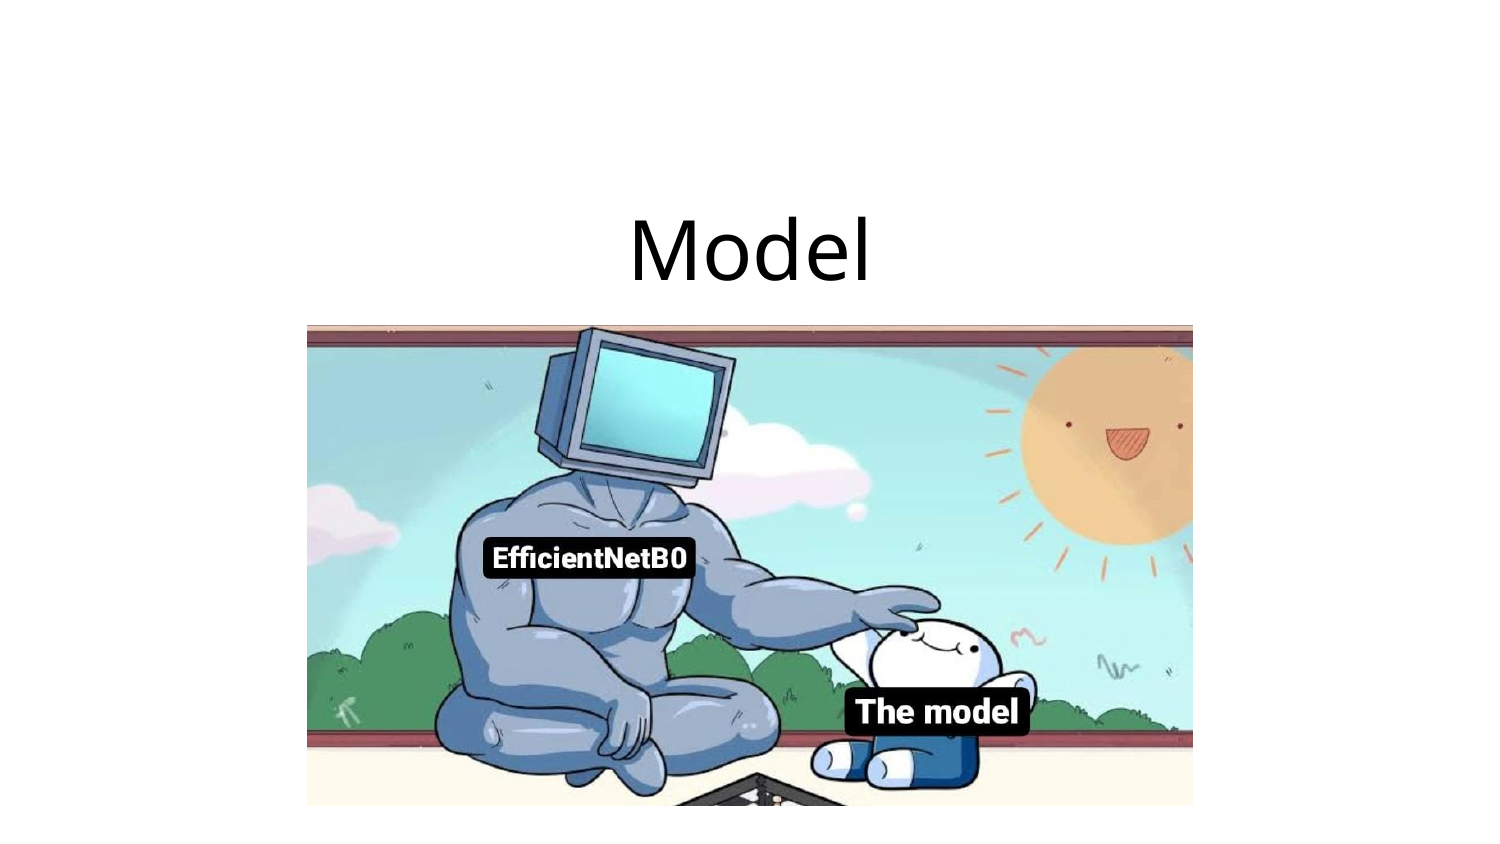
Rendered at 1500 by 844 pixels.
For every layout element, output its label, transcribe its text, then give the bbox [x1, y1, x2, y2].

picture [306, 324, 1194, 806]
text_box Model [173, 181, 1327, 312]
